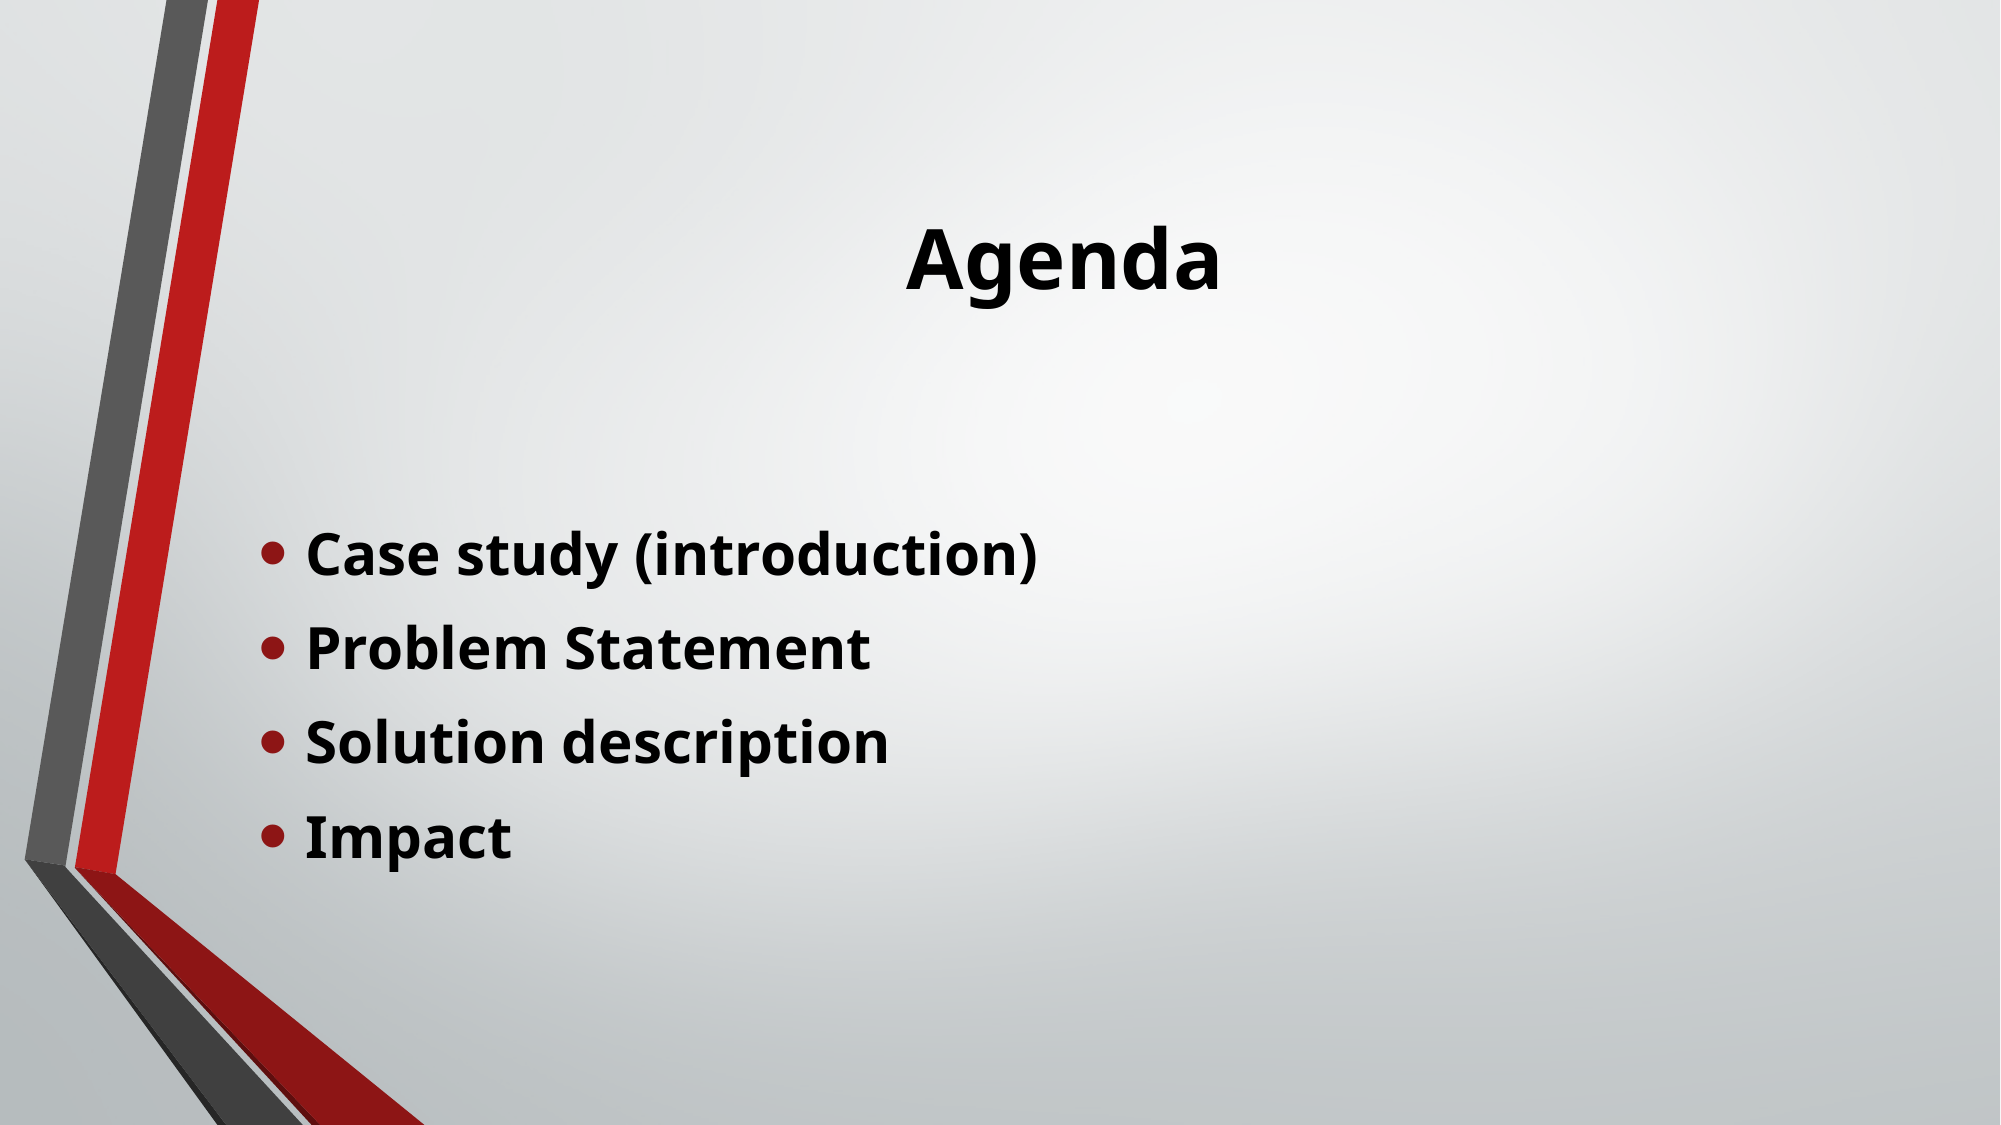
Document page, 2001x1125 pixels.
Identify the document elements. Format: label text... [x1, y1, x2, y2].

title Agenda [243, 112, 1887, 400]
list Case study (introduction) Problem Statement Solution description Impact [243, 437, 1887, 950]
